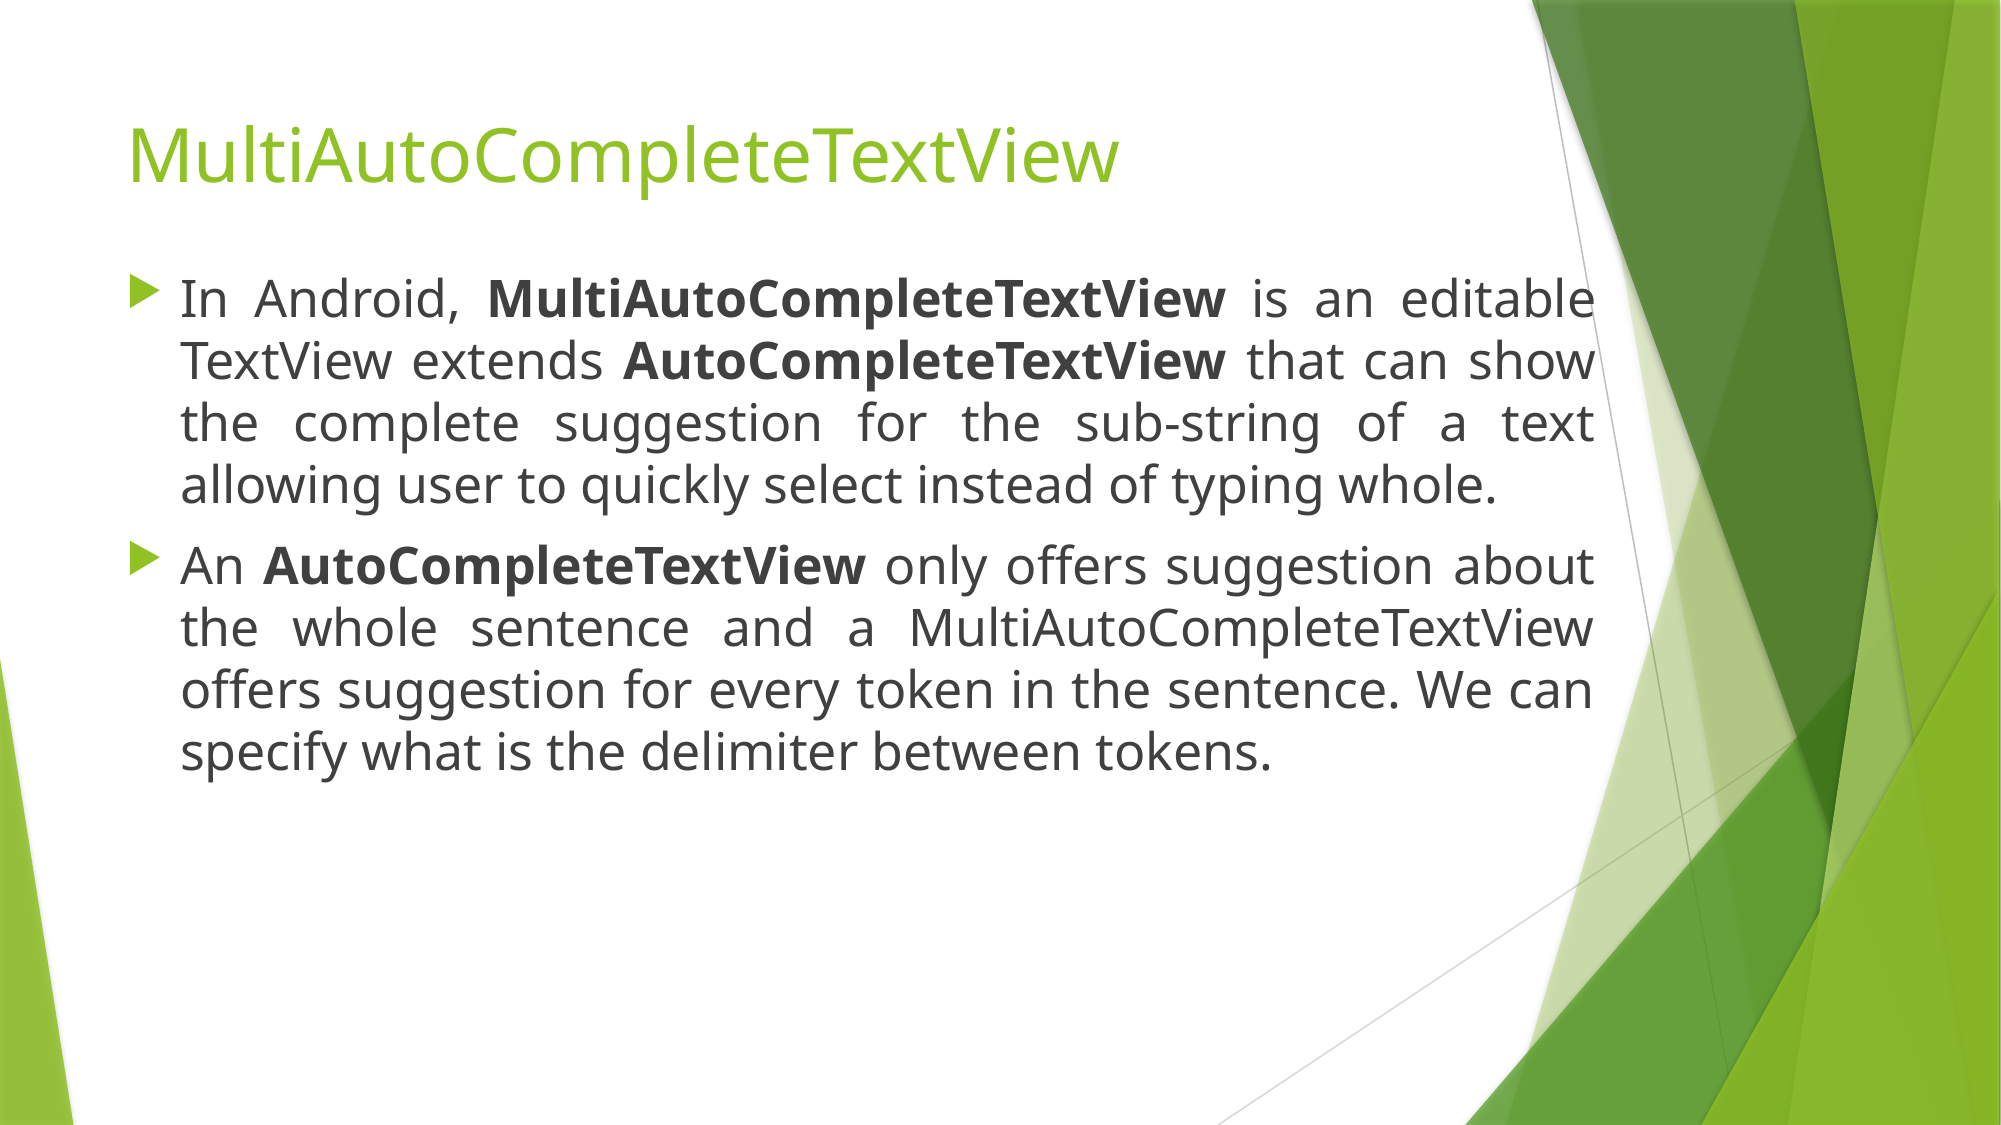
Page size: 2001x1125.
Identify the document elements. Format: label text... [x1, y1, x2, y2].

list In Android, MultiAutoCompleteTextView is an editable TextView extends AutoCompleteTextView that can show the complete suggestion for the sub-string of a text allowing user to quickly select instead of typing whole. An AutoCompleteTextView only offers suggestion about the whole sentence and a MultiAutoCompleteTextView offers suggestion for every token in the sentence. We can specify what is the delimiter between tokens. [111, 258, 1612, 895]
title MultiAutoCompleteTextView [111, 99, 1522, 258]
